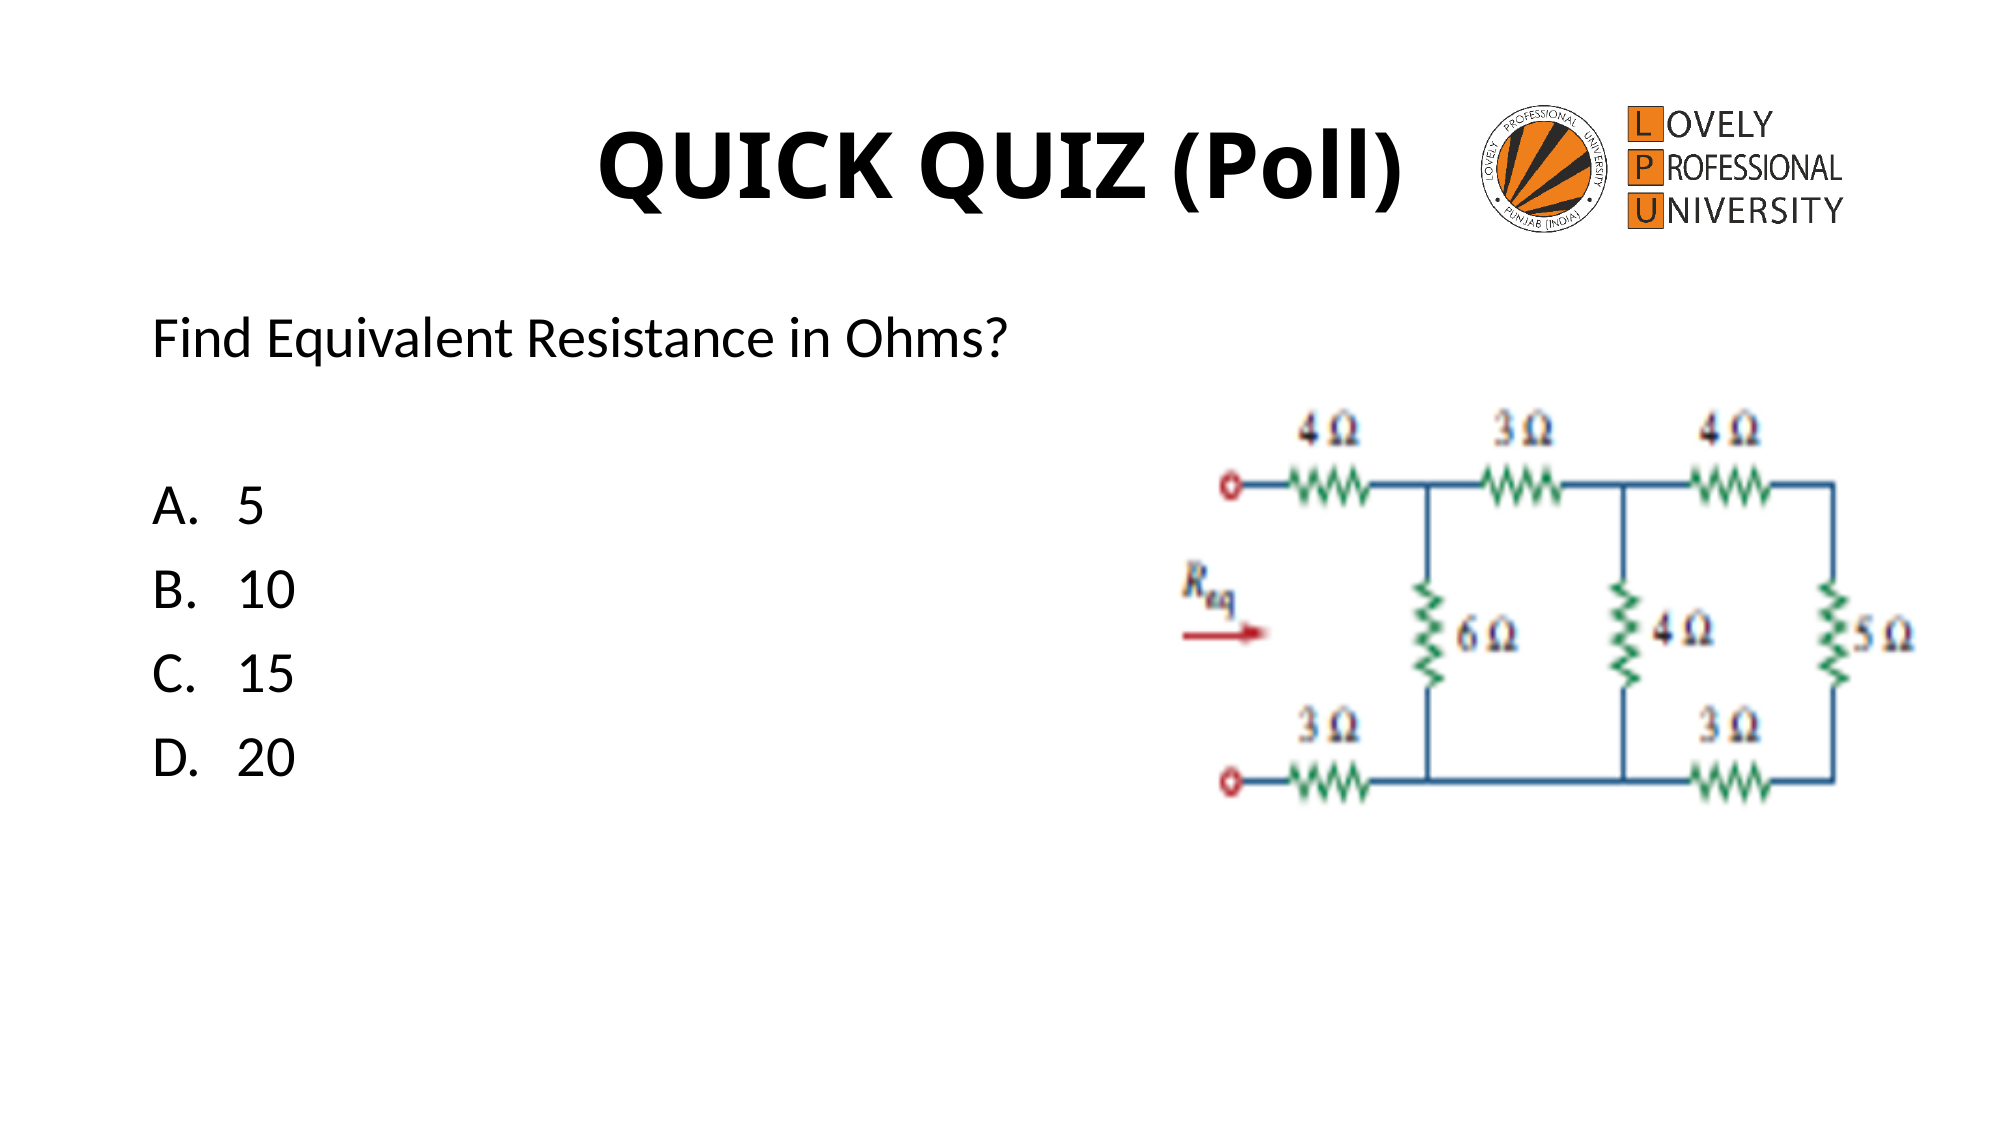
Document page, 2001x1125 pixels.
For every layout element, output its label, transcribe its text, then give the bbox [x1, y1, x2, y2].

picture [1162, 364, 1979, 905]
title QUICK QUIZ (Poll) [137, 59, 1863, 278]
list Find Equivalent Resistance in Ohms? 5 10 15 20 [137, 299, 1863, 1014]
